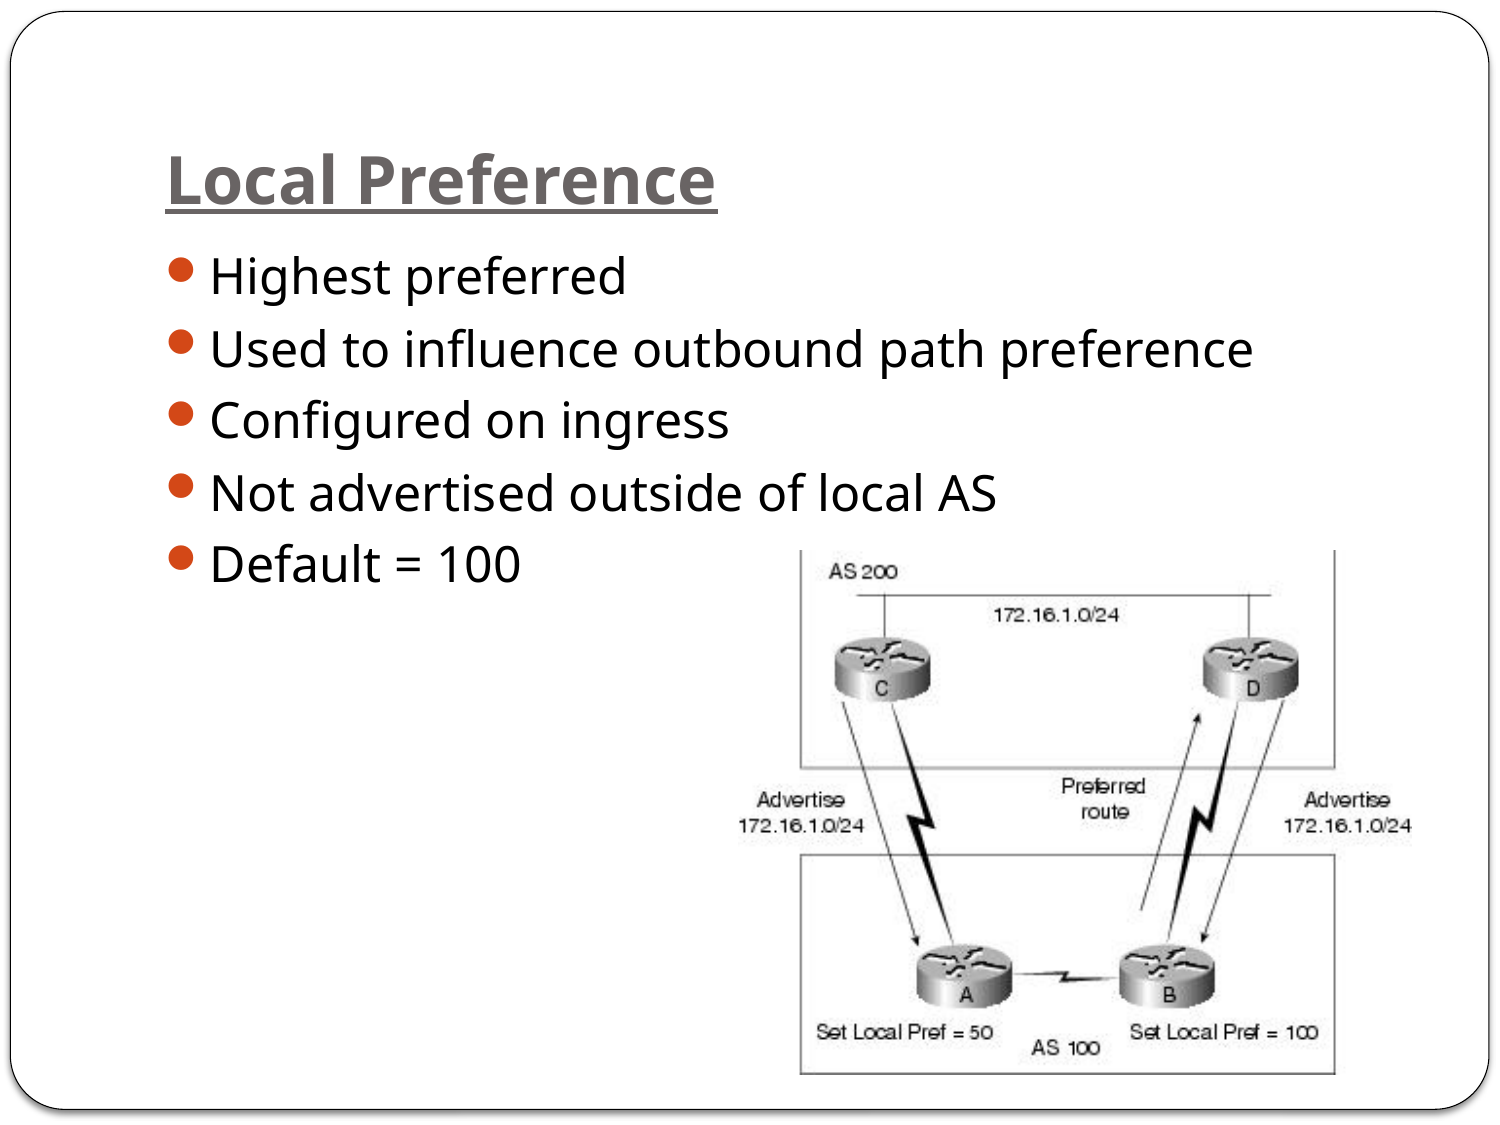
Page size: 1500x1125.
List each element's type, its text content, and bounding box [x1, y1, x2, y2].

picture [738, 550, 1412, 1075]
title Local Preference [150, 45, 1425, 233]
list Highest preferred Used to influence outbound path preference Configured on ingress Not advertised outside of local AS Default = 100 [150, 237, 1425, 988]
